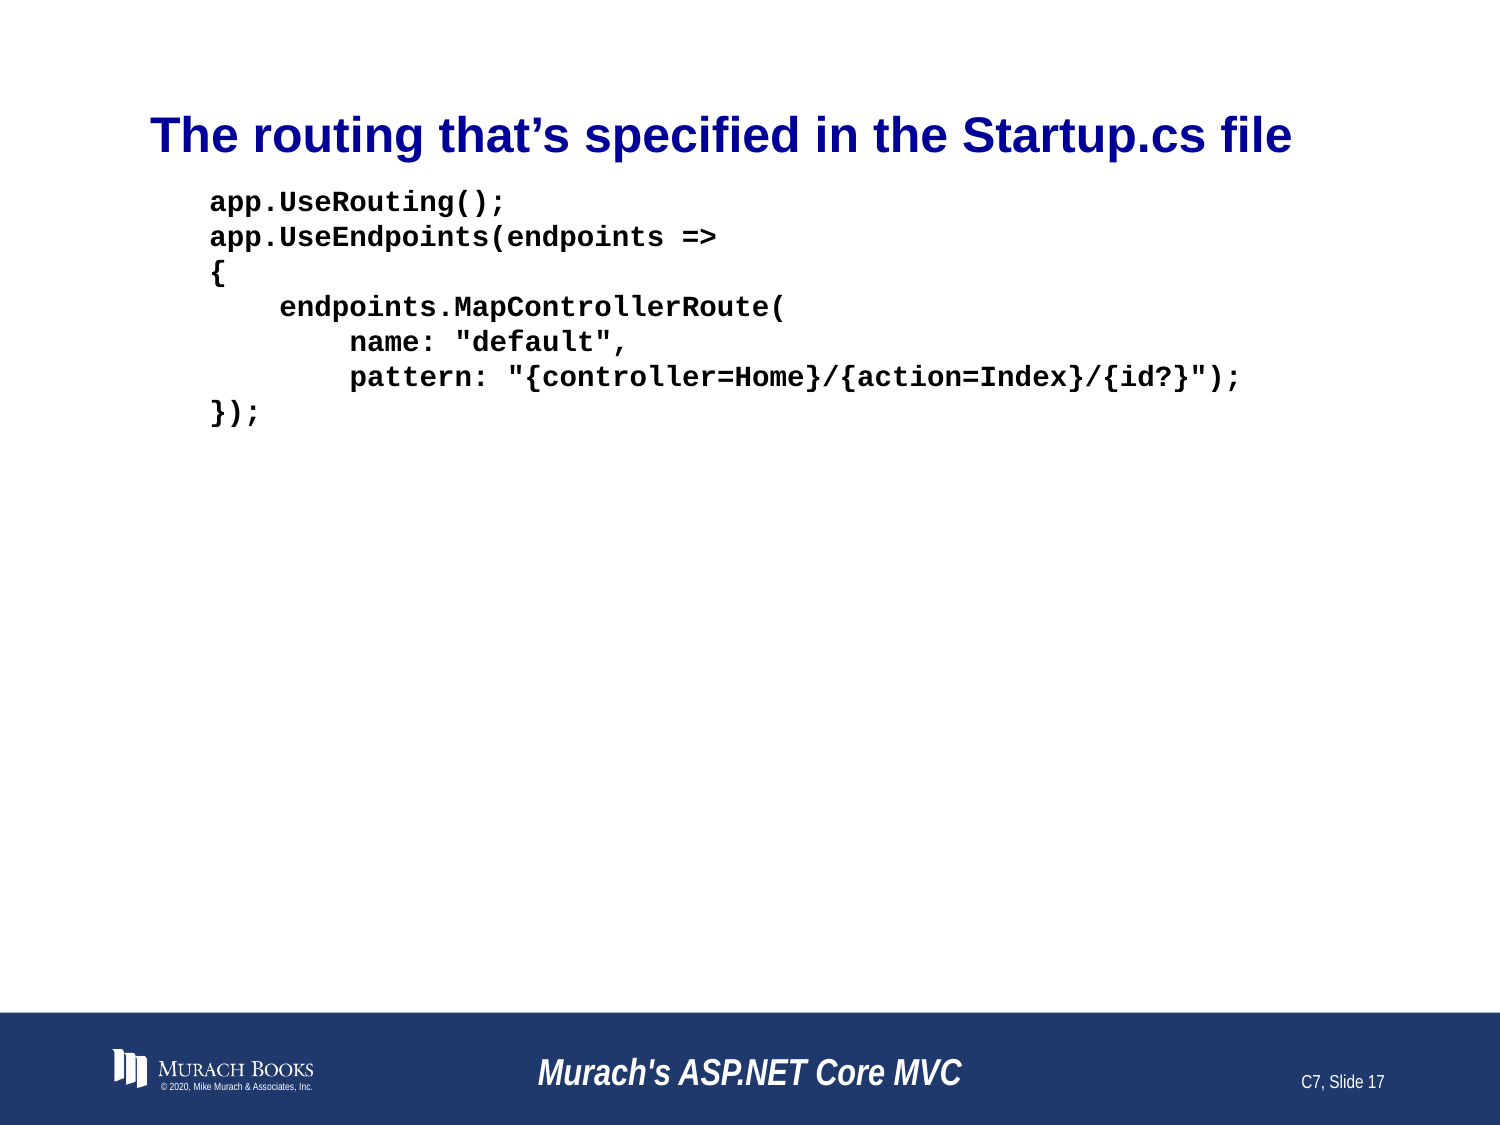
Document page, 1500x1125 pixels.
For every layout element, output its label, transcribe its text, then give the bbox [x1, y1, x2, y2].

title The routing that’s specified in the Startup.cs file [150, 102, 1350, 164]
slide_number Murach's ASP.NET Core MVC [463, 1025, 1050, 1100]
list app.UseRouting(); app.UseEndpoints(endpoints => { endpoints.MapControllerRoute( name: "default", pattern: "{controller=Home}/{action=Index}/{id?}"); }); [137, 174, 1350, 975]
slide_number C7, Slide 17 [1087, 1025, 1400, 1100]
footer © 2020, Mike Murach & Associates, Inc. [12, 1025, 463, 1100]
